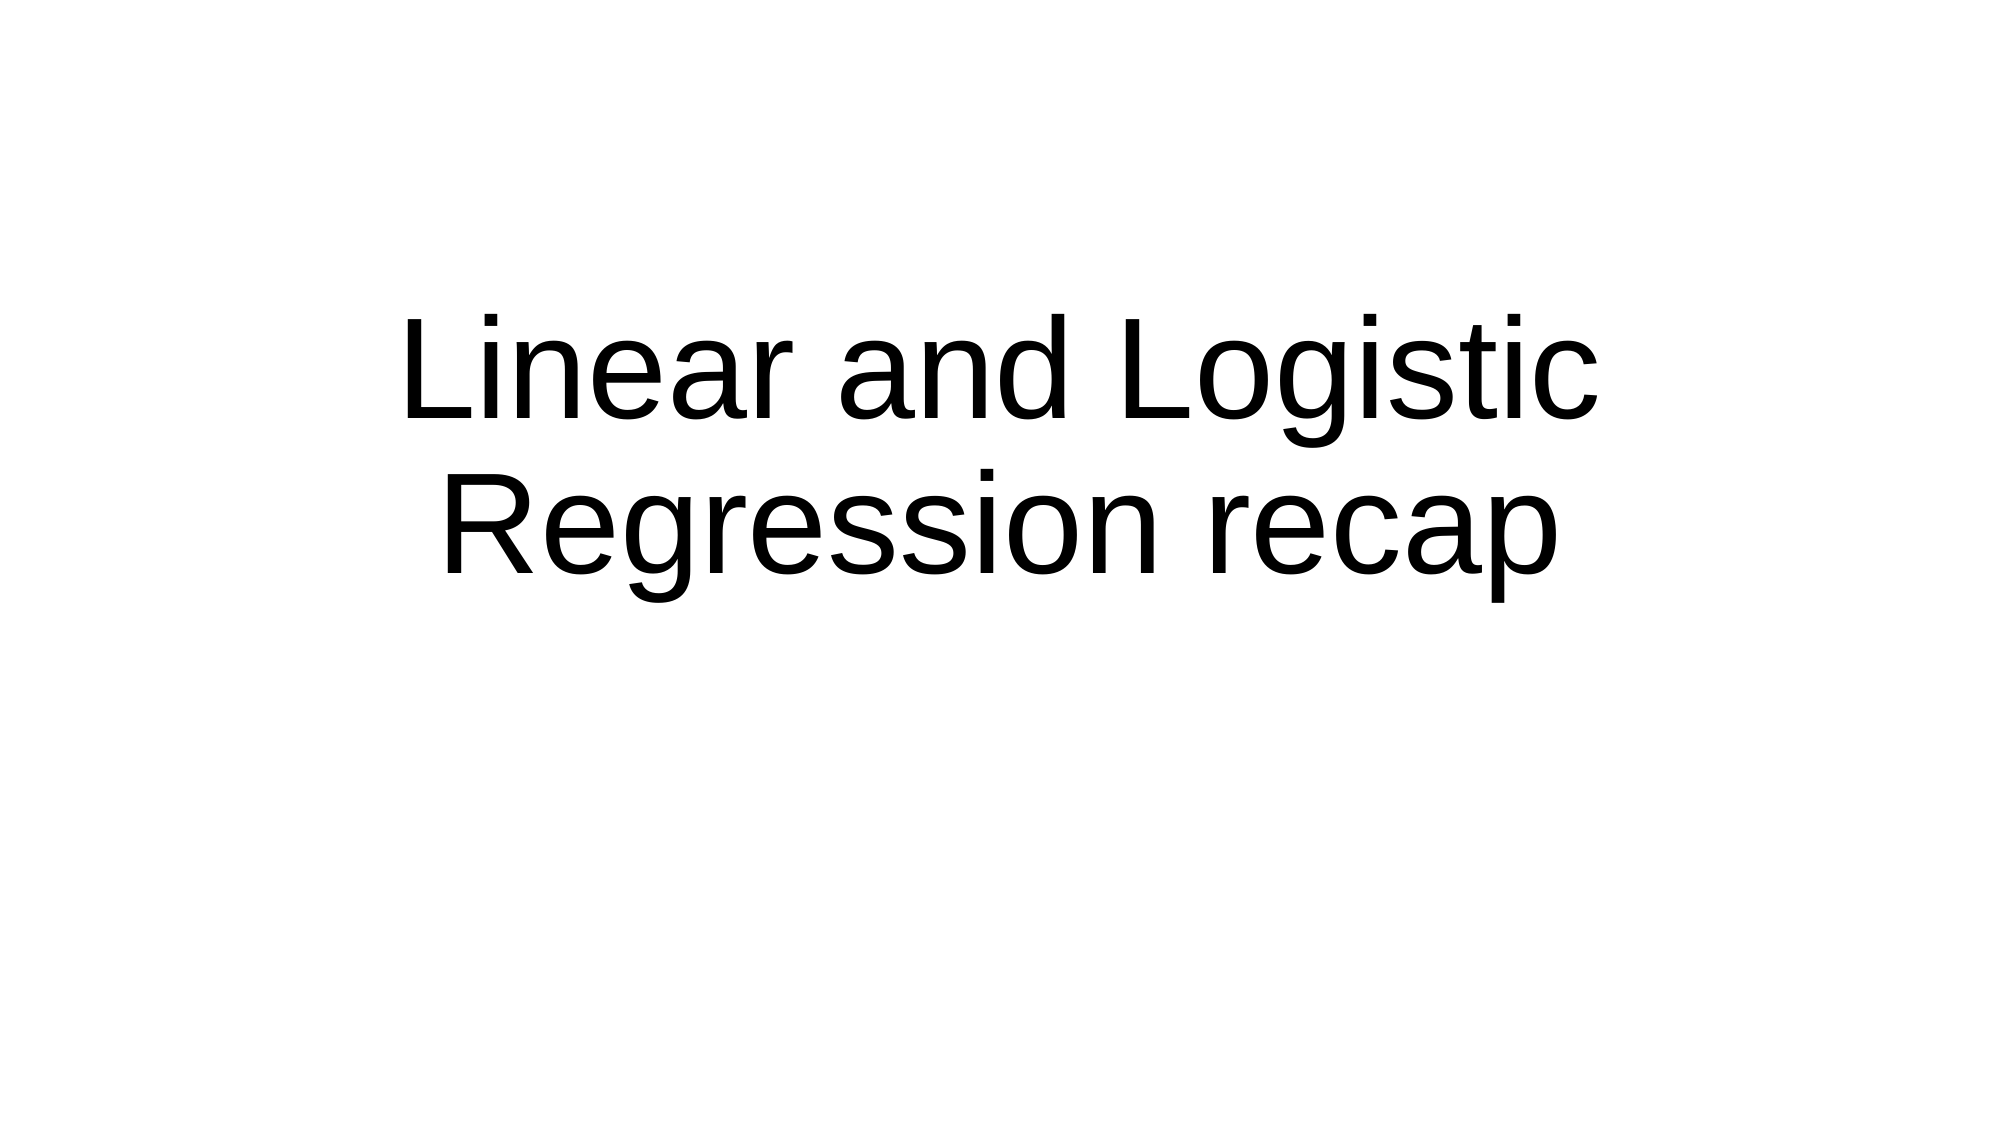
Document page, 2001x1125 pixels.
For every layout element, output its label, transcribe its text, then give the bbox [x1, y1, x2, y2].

title Linear and Logistic Regression recap [68, 162, 1932, 612]
